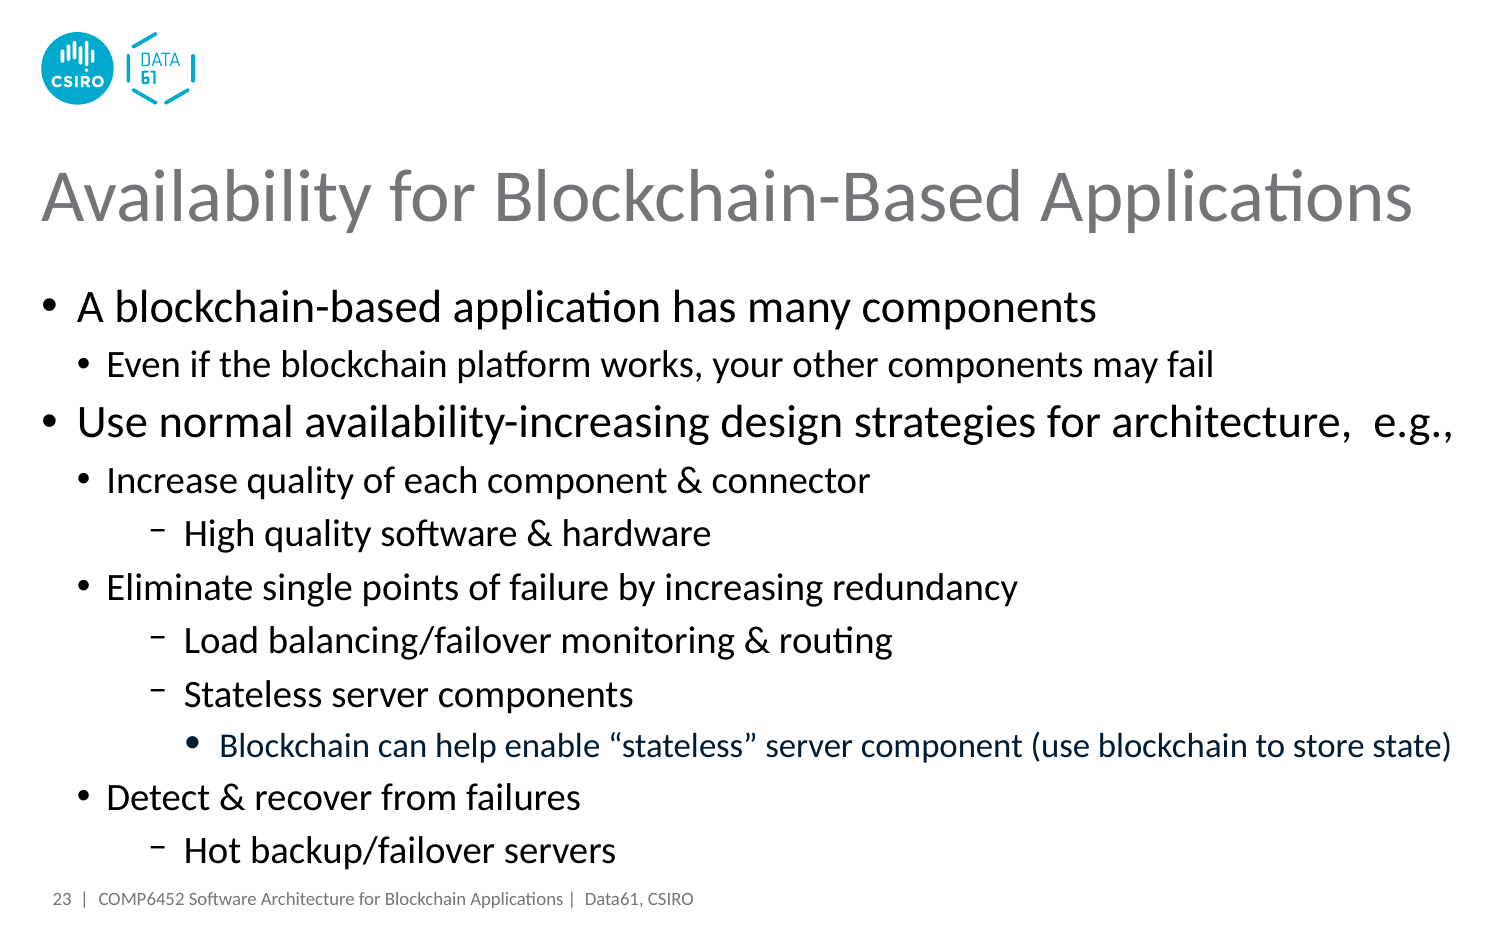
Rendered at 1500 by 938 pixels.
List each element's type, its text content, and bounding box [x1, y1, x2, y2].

slide_number 23 | [41, 889, 89, 907]
footer COMP6452 Software Architecture for Blockchain Applications | Data61, CSIRO [98, 889, 1097, 907]
title Availability for Blockchain-Based Applications [41, 146, 1459, 264]
list A blockchain-based application has many components Even if the blockchain platform works, your other components may fail Use normal availability-increasing design strategies for architecture, e.g., Increase quality of each component & connector High quality software & hardware Eliminate single points of failure by increasing redundancy Load balancing/failover monitoring & routing Stateless server components Blockchain can help enable “stateless” server component (use blockchain to store state) Detect & recover from failures Hot backup/failover servers [41, 282, 1459, 907]
